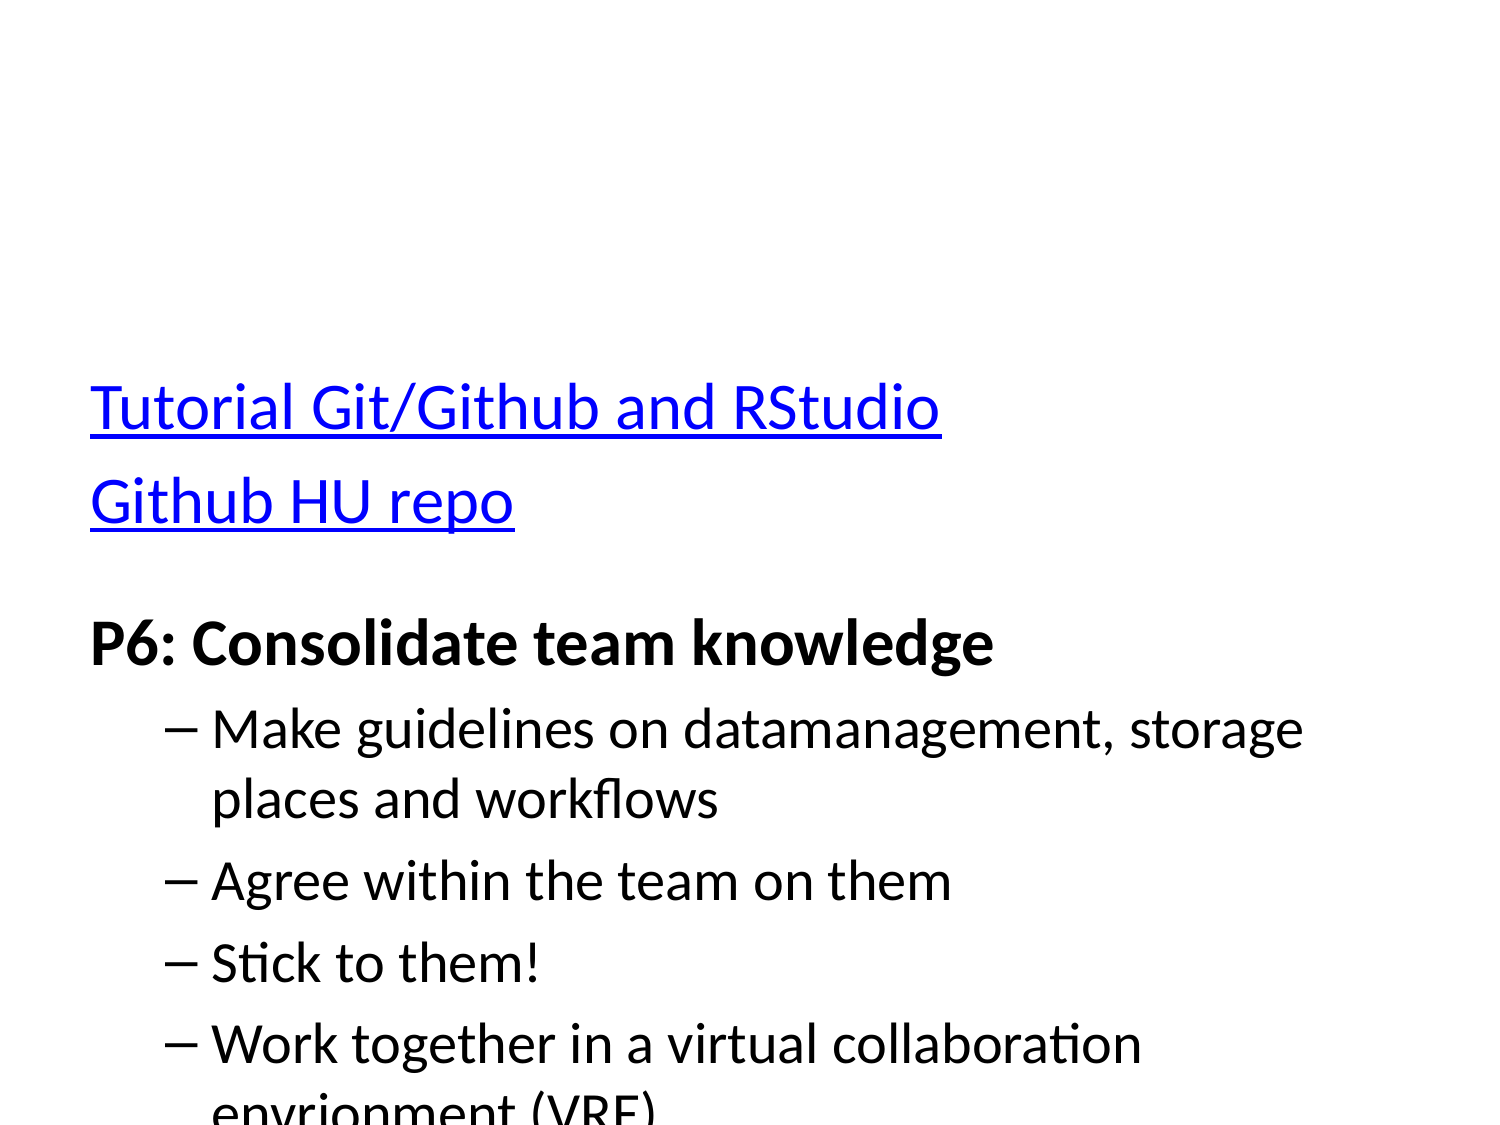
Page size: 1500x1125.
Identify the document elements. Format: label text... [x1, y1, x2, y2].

list Tutorial Git/Github and RStudio Github HU repo P6: Consolidate team knowledge Make guidelines on datamanagement, storage places and workflows Agree within the team on them Stick to them! Work together in a virtual collaboration envrionment (VRE) Work together on code using Github Provide for education and share best practices within the organization, the department and/or the team Peer Support Group Data Science Support for research Github HU docs Exploratory Data Analysis Masterclasses P7: Prefer analytics code that runs from start to finish Create work products in RMarkdown or Jupyter notebooks (I will show these in Webinar 3) In R, create an R-package Write functions that isolate code and can be recycled Use iterations to prevent repetition [75, 262, 1425, 1005]
